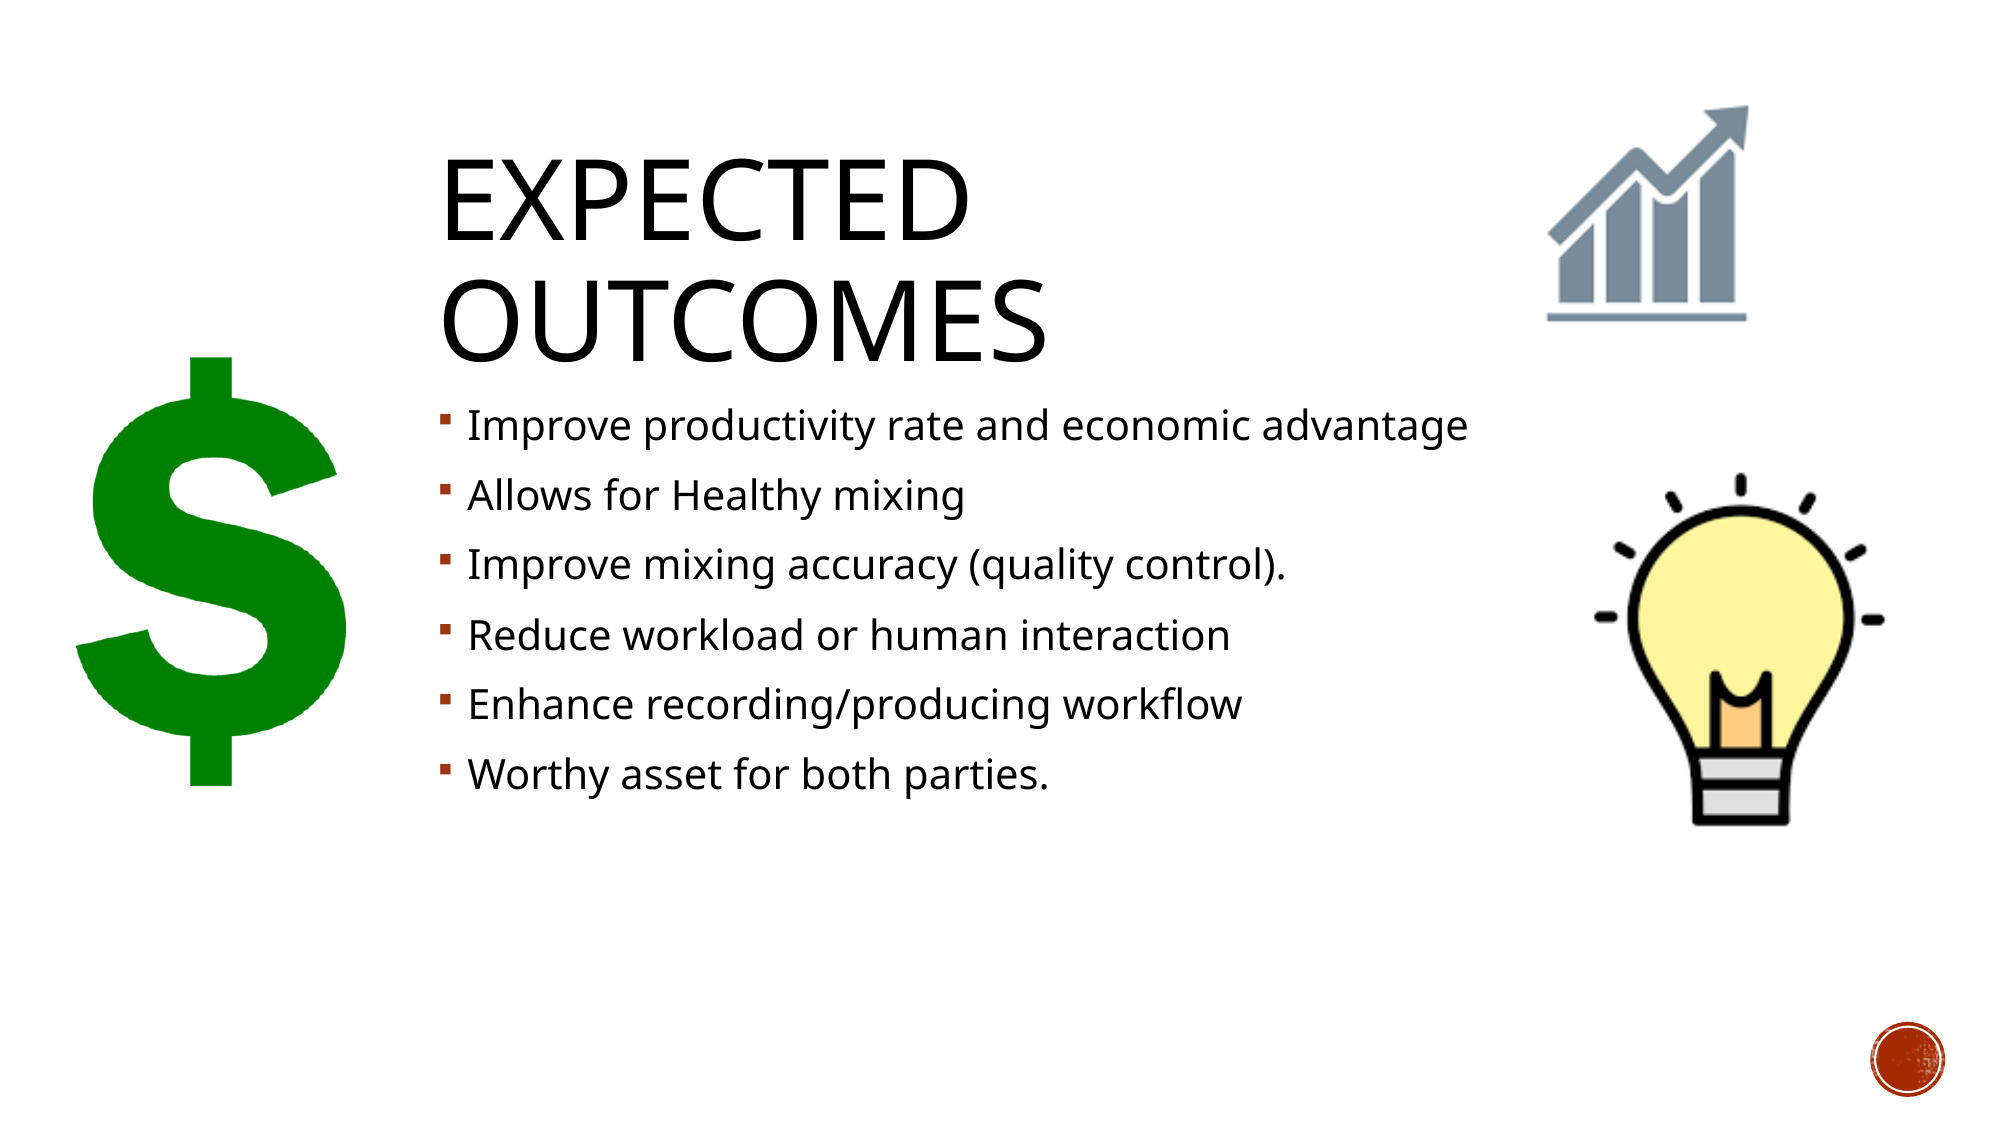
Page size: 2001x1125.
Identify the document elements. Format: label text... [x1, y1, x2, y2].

picture [1348, 31, 1949, 397]
title Expected Outcomes [422, 132, 1294, 396]
picture [0, 257, 525, 885]
list Improve productivity rate and economic advantage Allows for Healthy mixing Improve mixing accuracy (quality control). Reduce workload or human interaction Enhance recording/producing workflow Worthy asset for both parties. [422, 396, 1595, 1061]
picture [1507, 415, 1975, 885]
